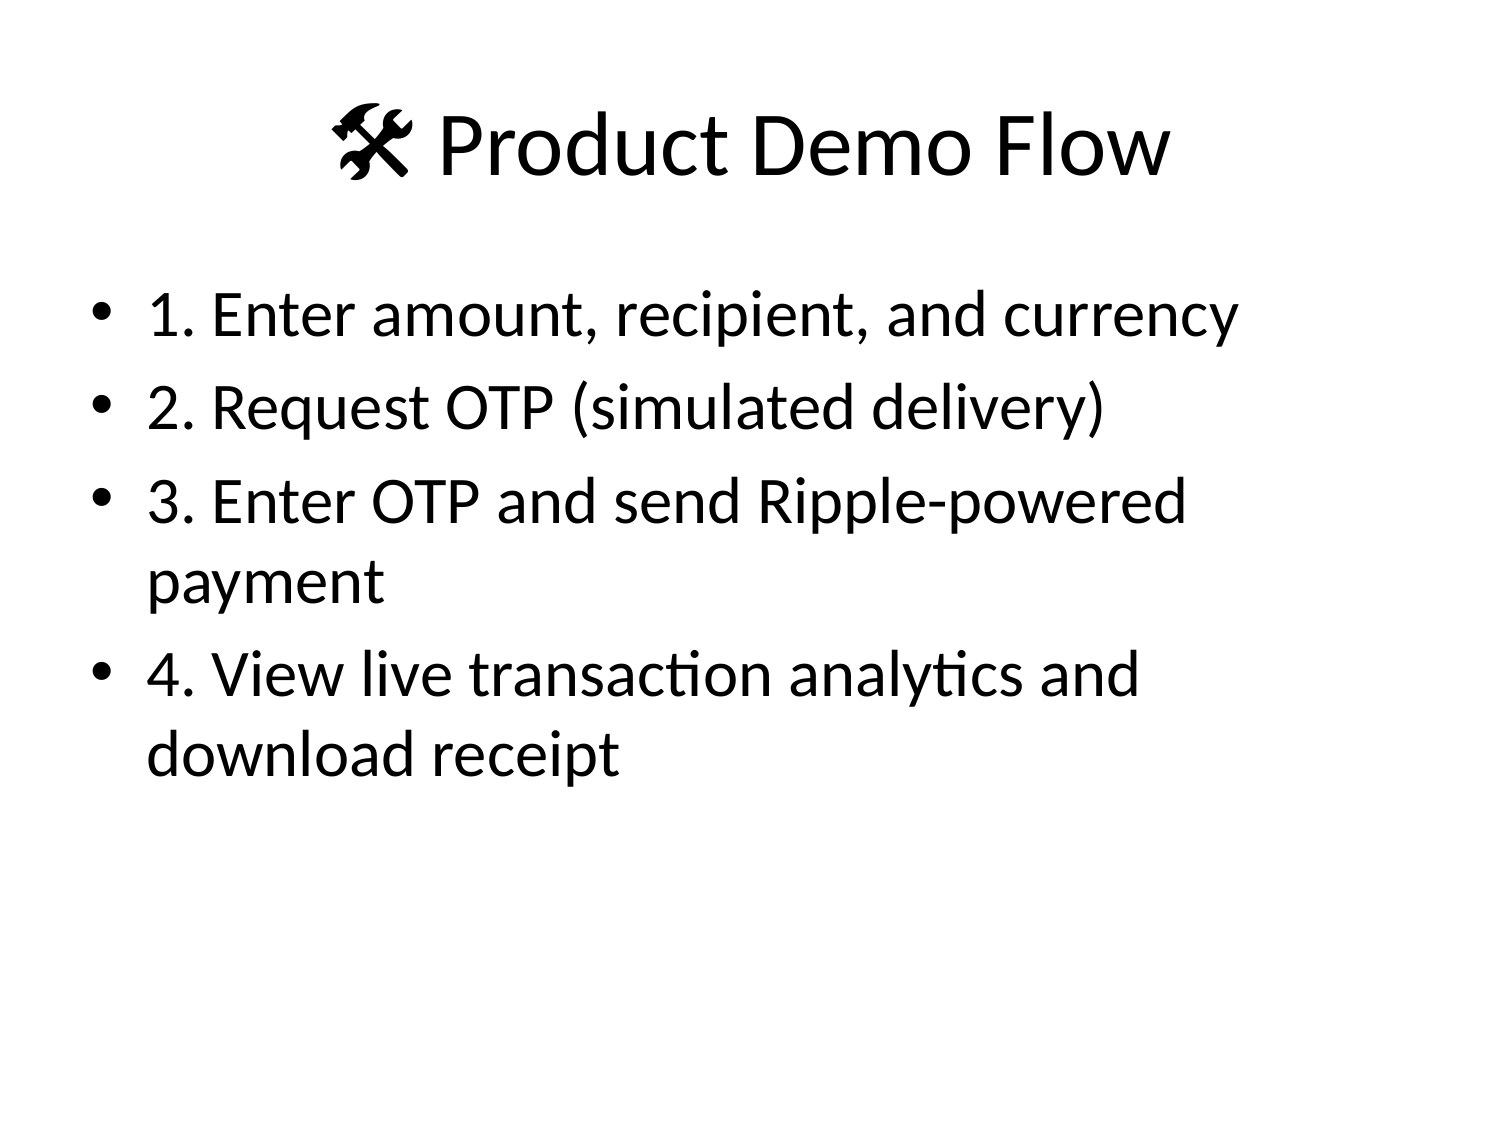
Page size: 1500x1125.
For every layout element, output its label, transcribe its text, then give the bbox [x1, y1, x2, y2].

title 🛠️ Product Demo Flow [75, 45, 1425, 233]
list 1. Enter amount, recipient, and currency 2. Request OTP (simulated delivery) 3. Enter OTP and send Ripple-powered payment 4. View live transaction analytics and download receipt [75, 262, 1425, 1005]
